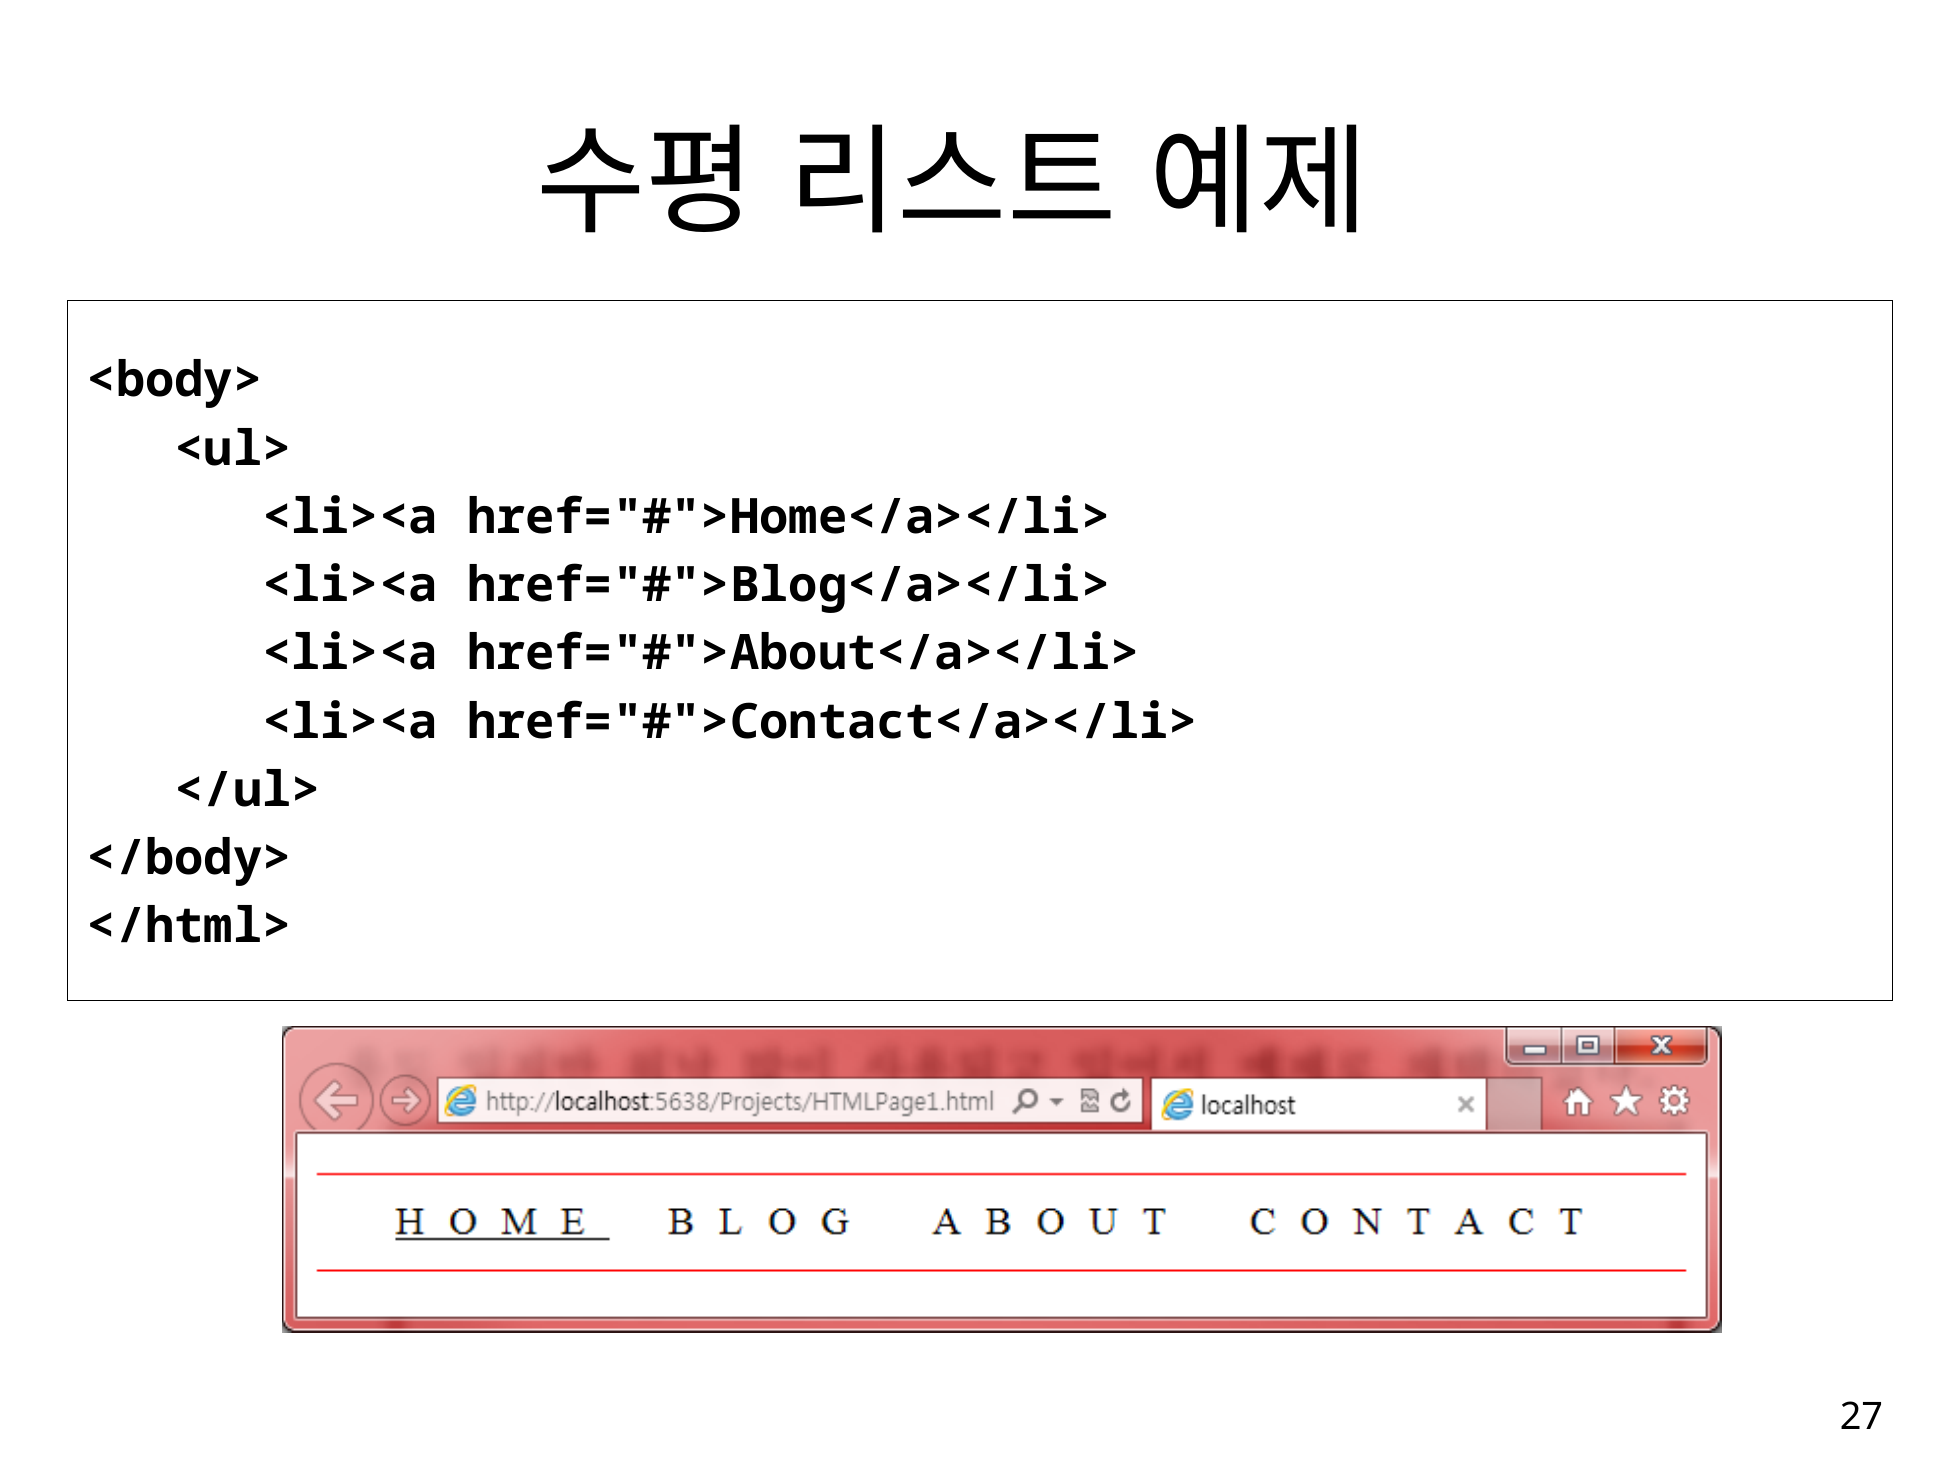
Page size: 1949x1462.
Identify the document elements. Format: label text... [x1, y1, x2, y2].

picture [281, 1026, 1722, 1334]
slide_number 27 [1496, 1372, 1899, 1462]
text_box <body> <ul> <li><a href="#">Home</a></li> <li><a href="#">Blog</a></li> <li><a href="#">About</a></li> <li><a href="#">Contact</a></li> </ul> </body> </html> [67, 300, 1893, 1001]
title 수평 리스트 예제 [156, 92, 1749, 255]
